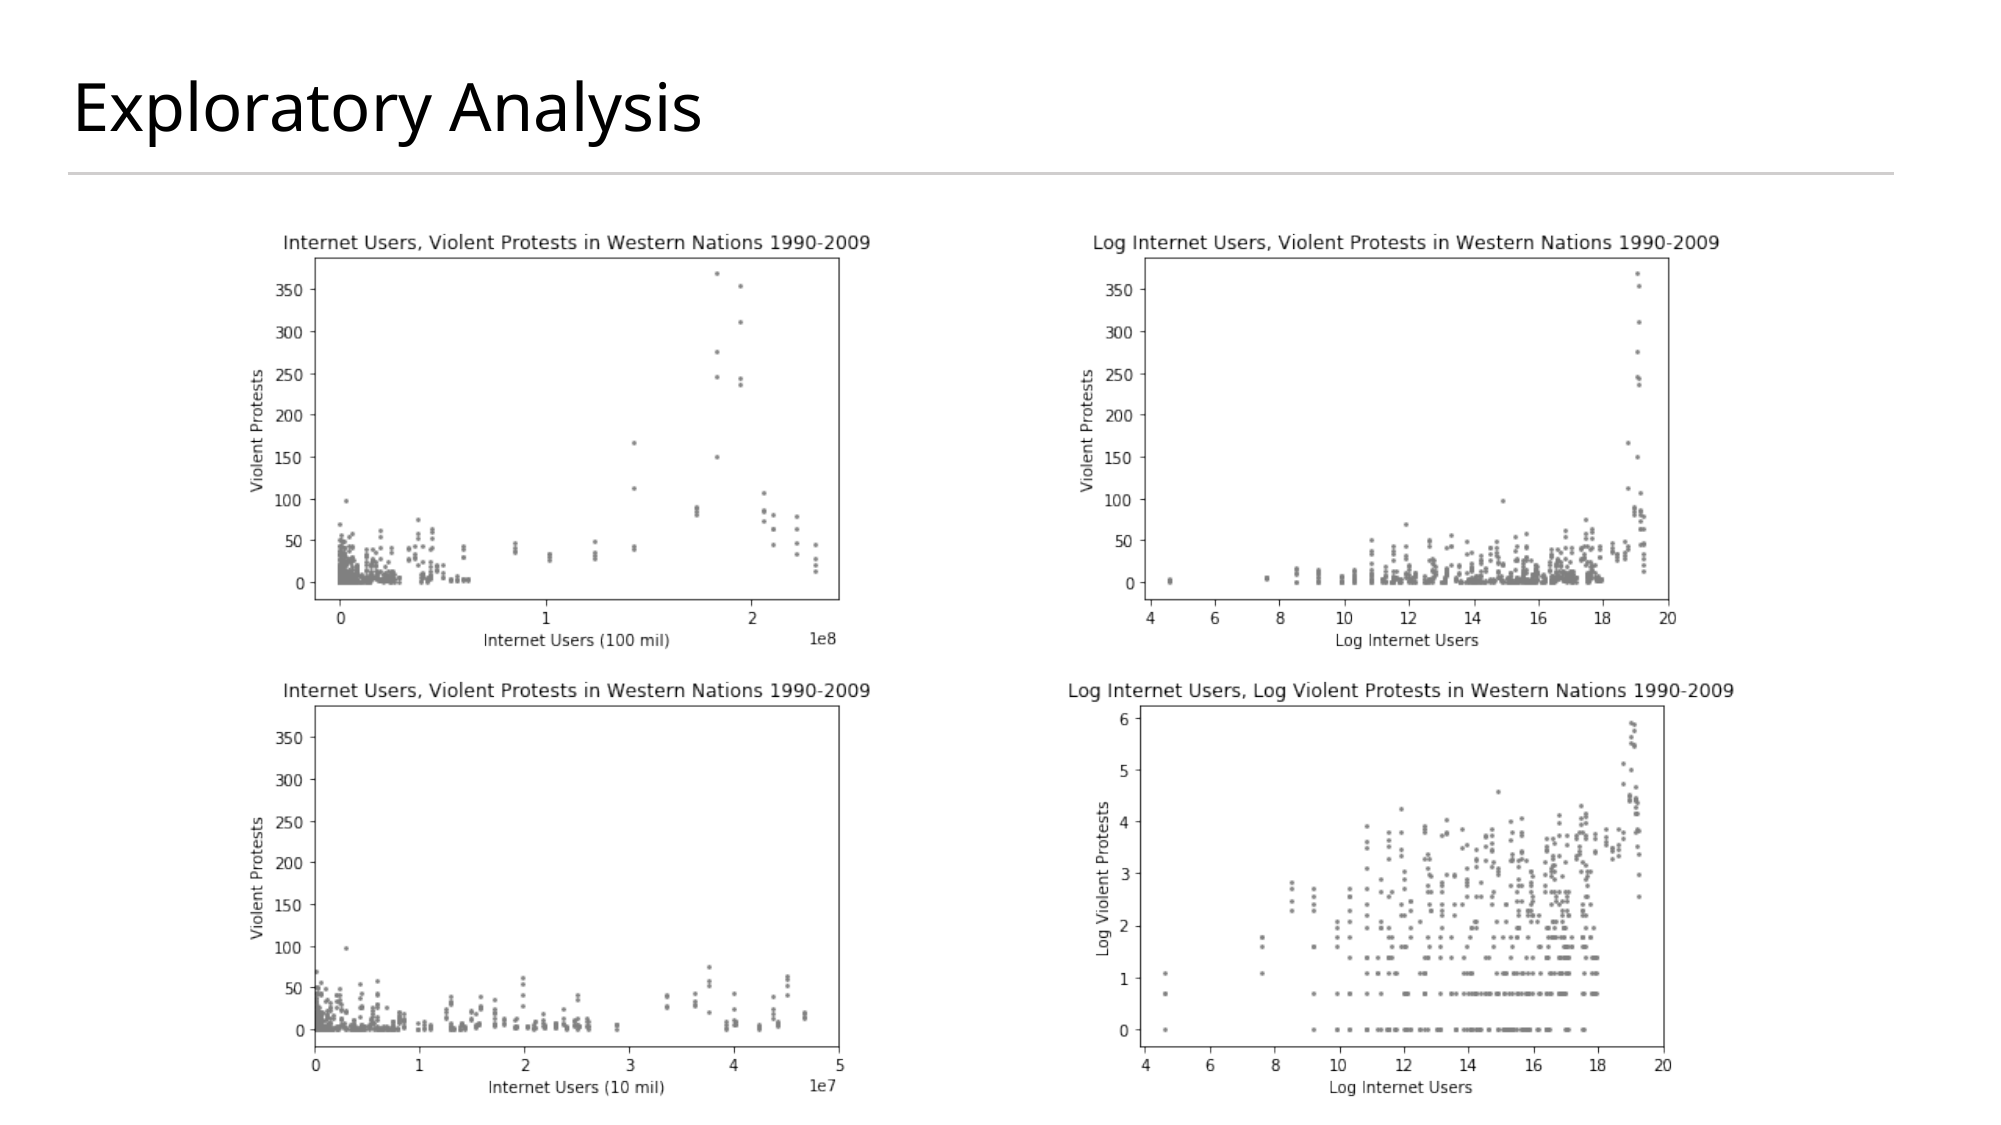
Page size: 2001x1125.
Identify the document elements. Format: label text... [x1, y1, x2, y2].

picture [1057, 671, 1745, 1107]
picture [241, 671, 881, 1107]
picture [1071, 223, 1731, 659]
picture [241, 223, 881, 659]
text_box Exploratory Analysis [57, 57, 1859, 152]
